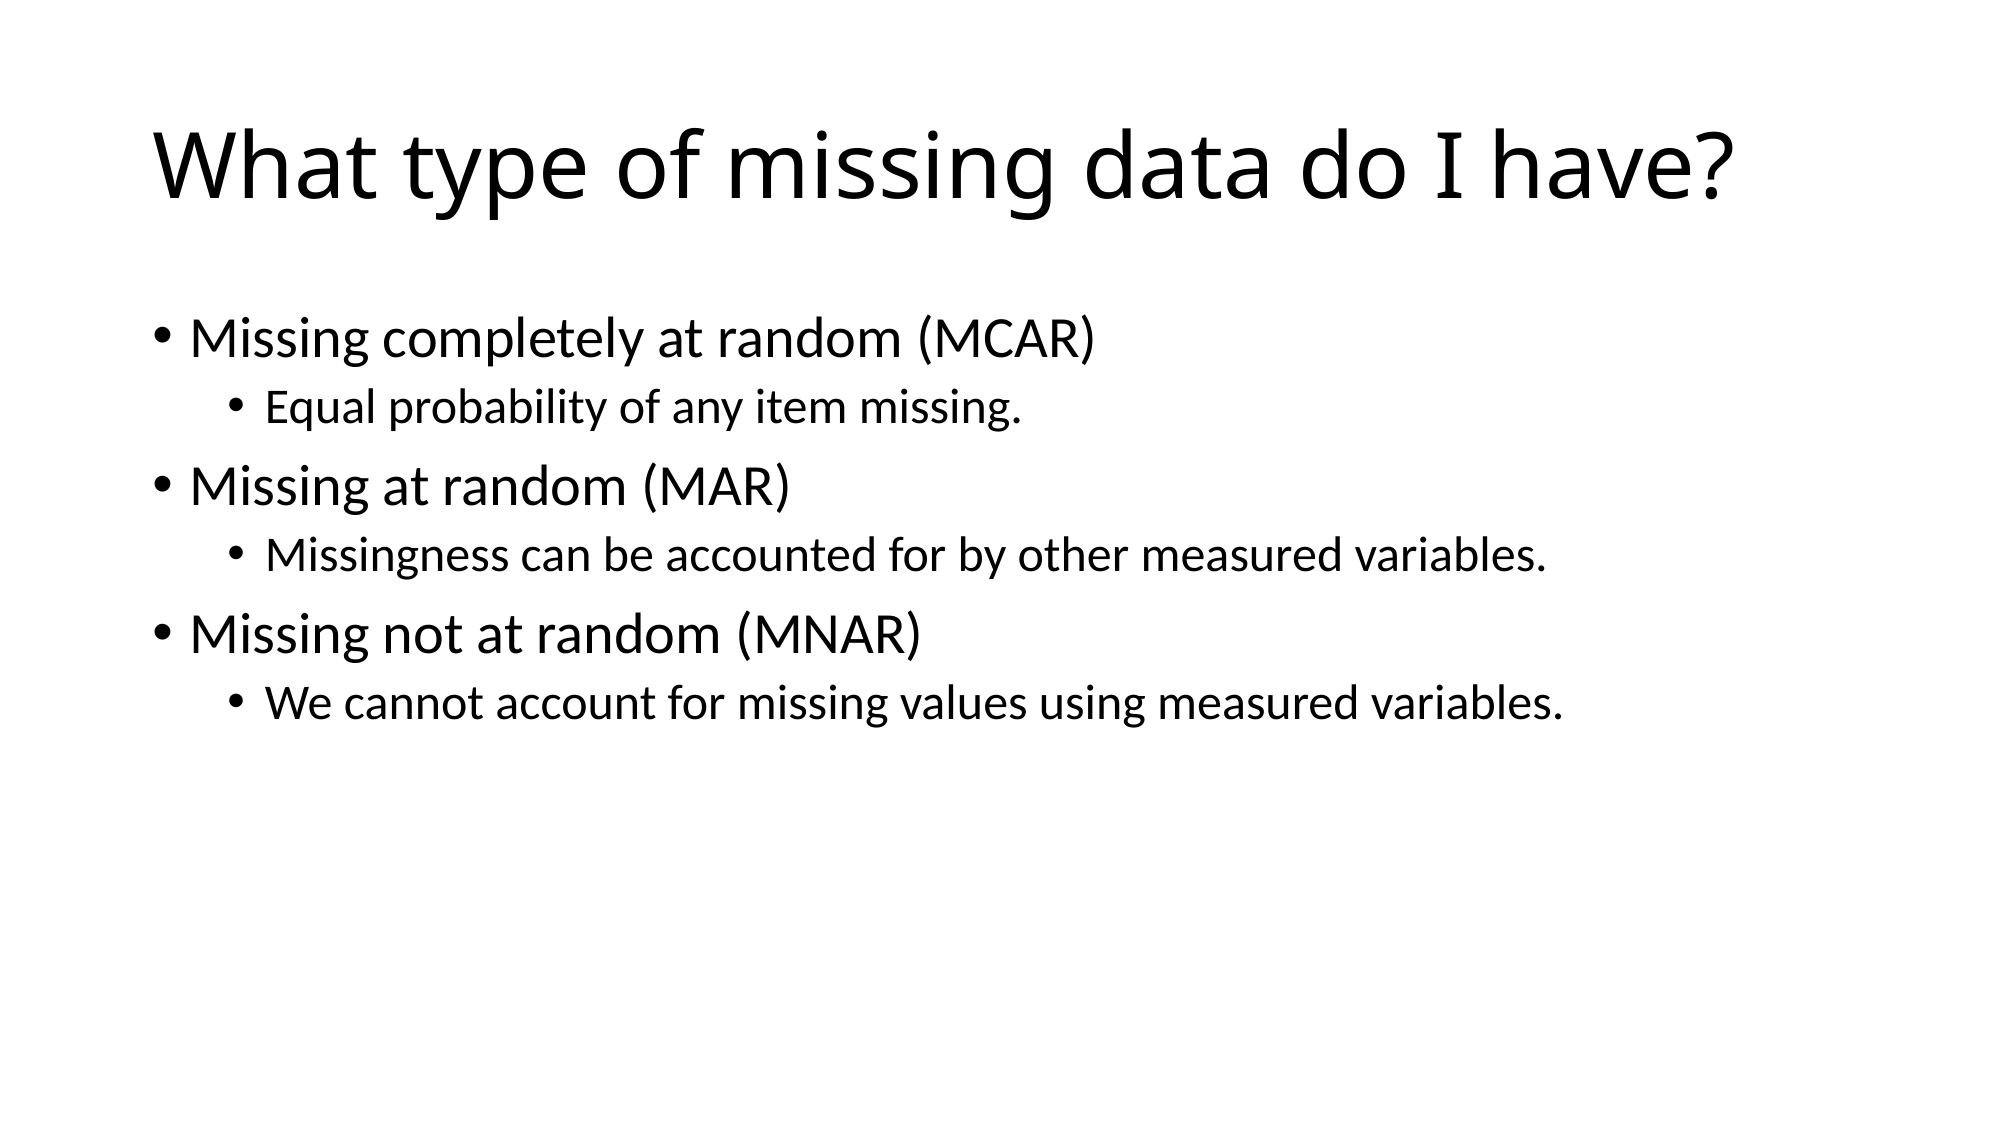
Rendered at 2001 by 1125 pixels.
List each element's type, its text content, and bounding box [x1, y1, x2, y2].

list Missing completely at random (MCAR) Equal probability of any item missing. Missing at random (MAR) Missingness can be accounted for by other measured variables. Missing not at random (MNAR) We cannot account for missing values using measured variables. [137, 299, 1863, 1014]
title What type of missing data do I have? [137, 59, 1863, 278]
